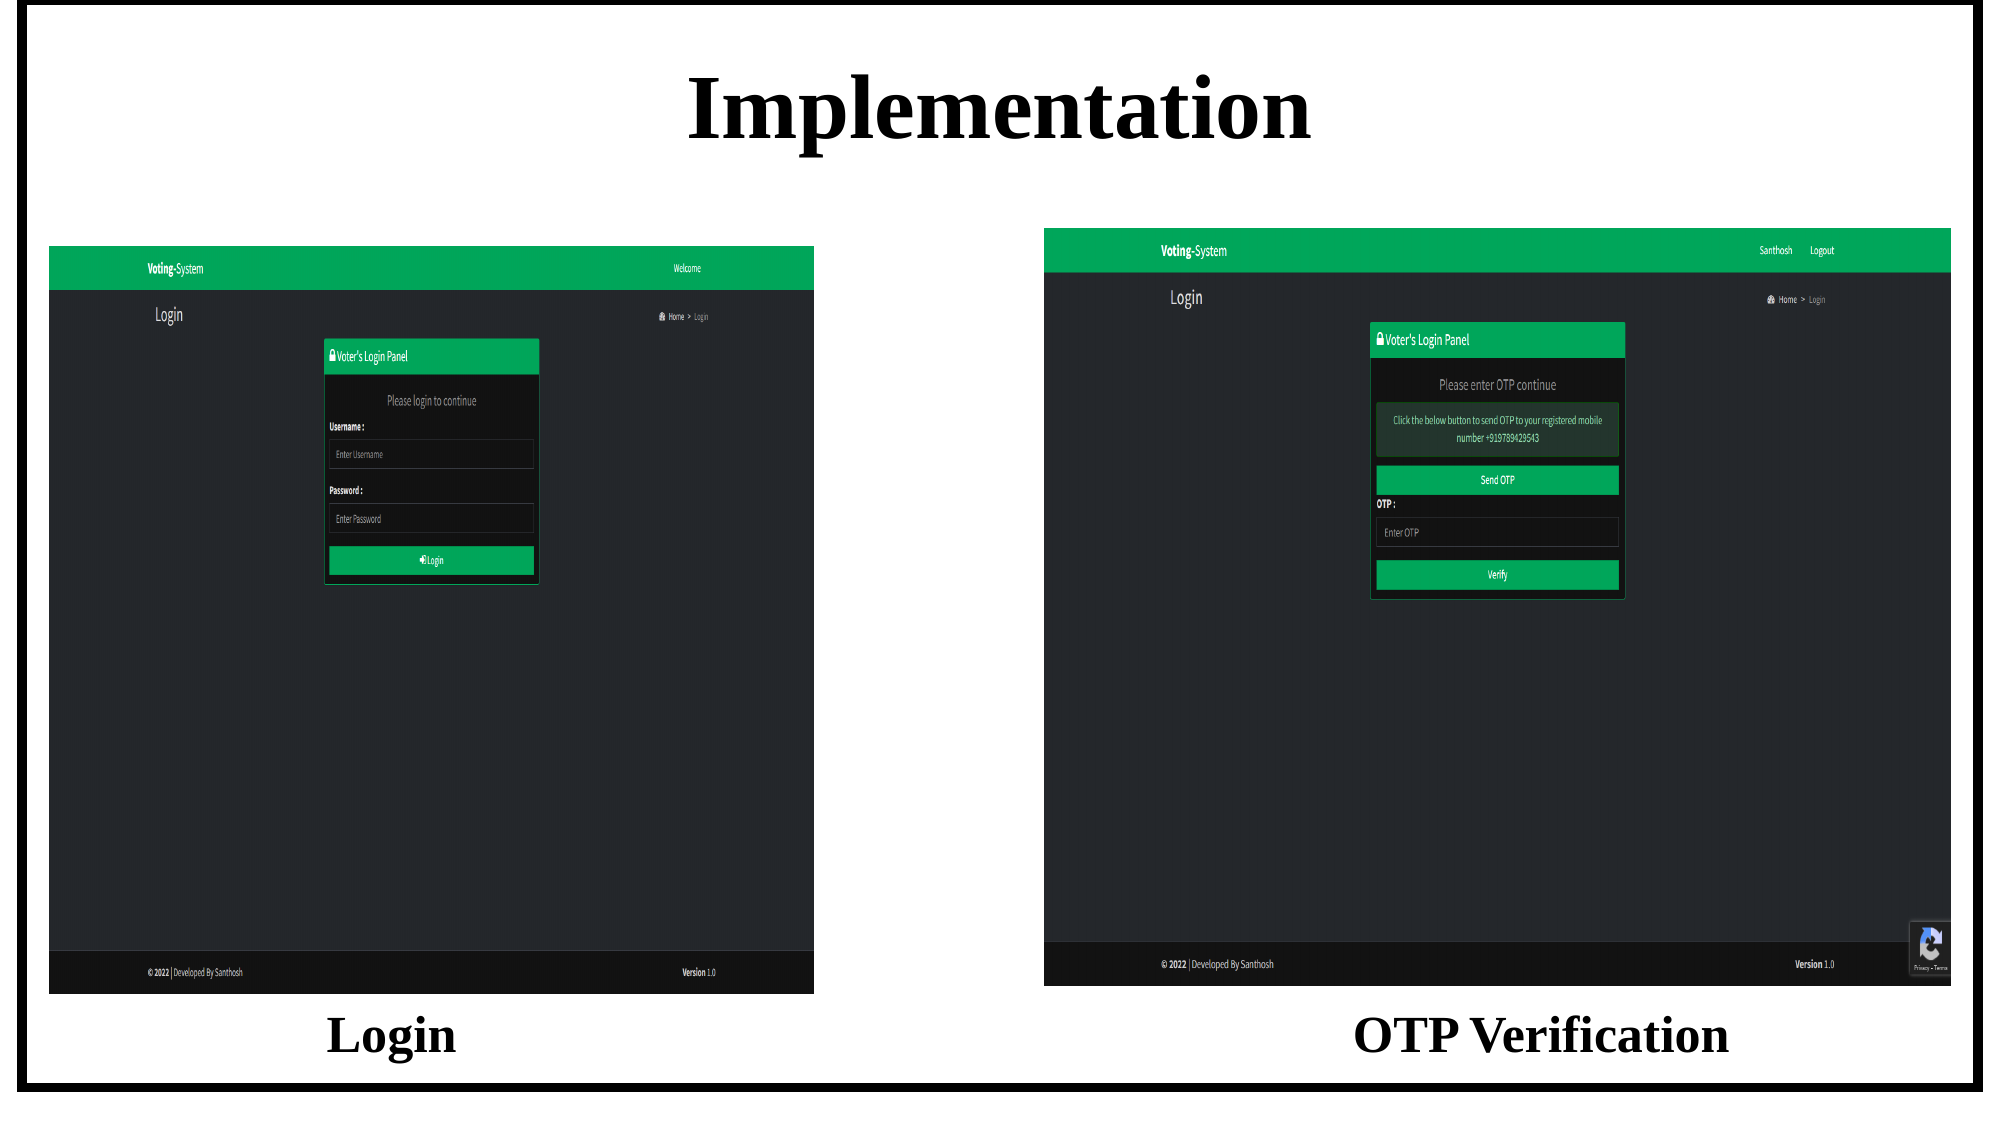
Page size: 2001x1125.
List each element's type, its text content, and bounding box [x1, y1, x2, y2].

text_box Login [311, 994, 551, 1071]
text_box [21, 0, 1979, 1088]
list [49, 246, 814, 994]
title Implementation [137, 0, 1863, 218]
picture [1044, 228, 1951, 986]
text_box OTP Verification [1338, 993, 2000, 1071]
